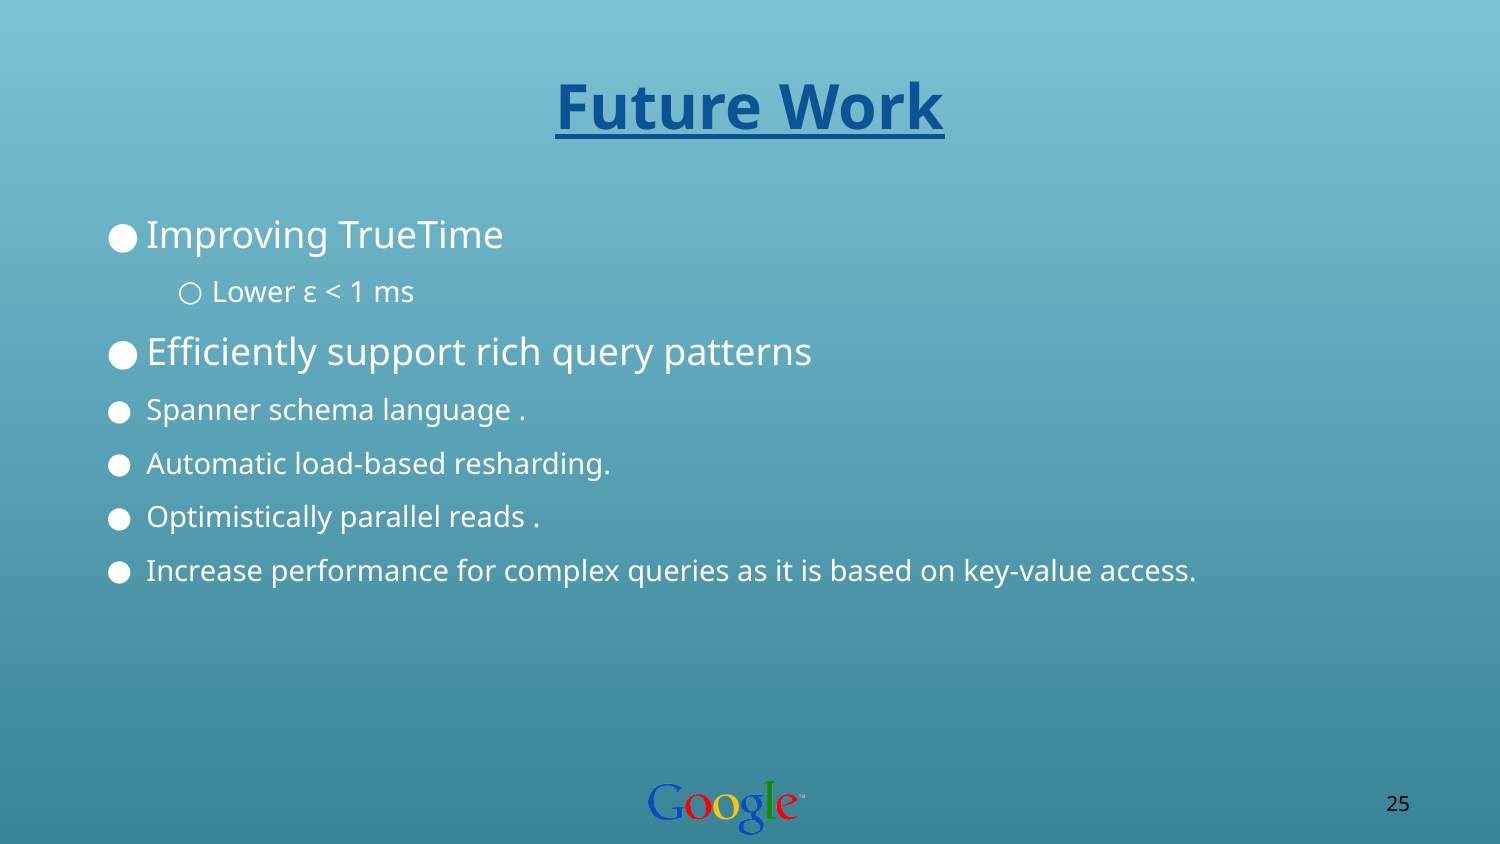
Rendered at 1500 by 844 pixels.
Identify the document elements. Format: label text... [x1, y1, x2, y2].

slide_number ‹#› [1074, 782, 1425, 827]
list Improving TrueTime Lower ε < 1 ms Efficiently support rich query patterns Spanner schema language . Automatic load-based resharding. Optimistically parallel reads . Increase performance for complex queries as it is based on key-value access. [75, 196, 1425, 677]
title Future Work [75, 33, 1425, 175]
picture [648, 781, 805, 835]
